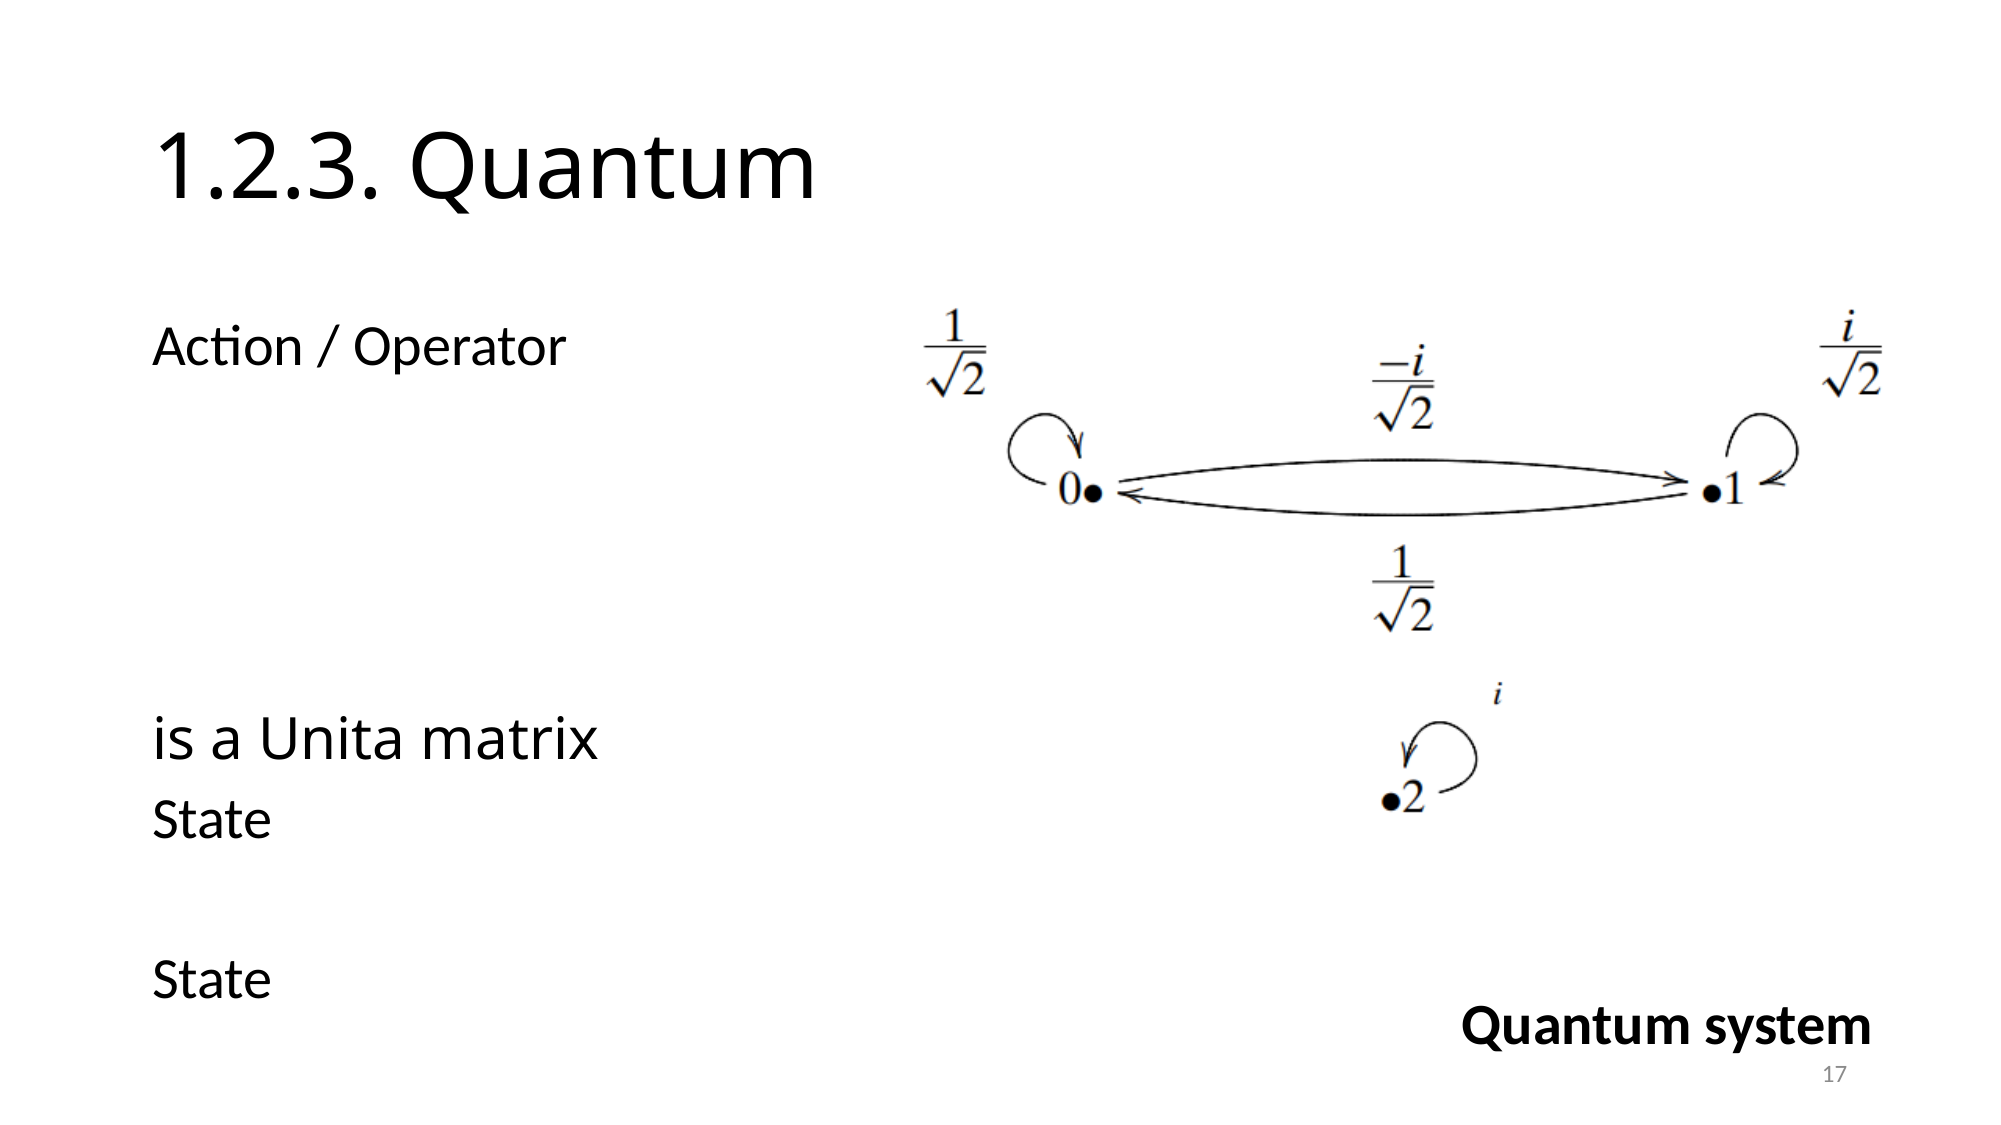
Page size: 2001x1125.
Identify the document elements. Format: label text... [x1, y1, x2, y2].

picture [888, 260, 1929, 853]
title 1.2.3. Quantum [137, 59, 1863, 278]
text_box Quantum system [1447, 979, 1907, 1064]
slide_number 17 [1412, 1042, 1863, 1103]
